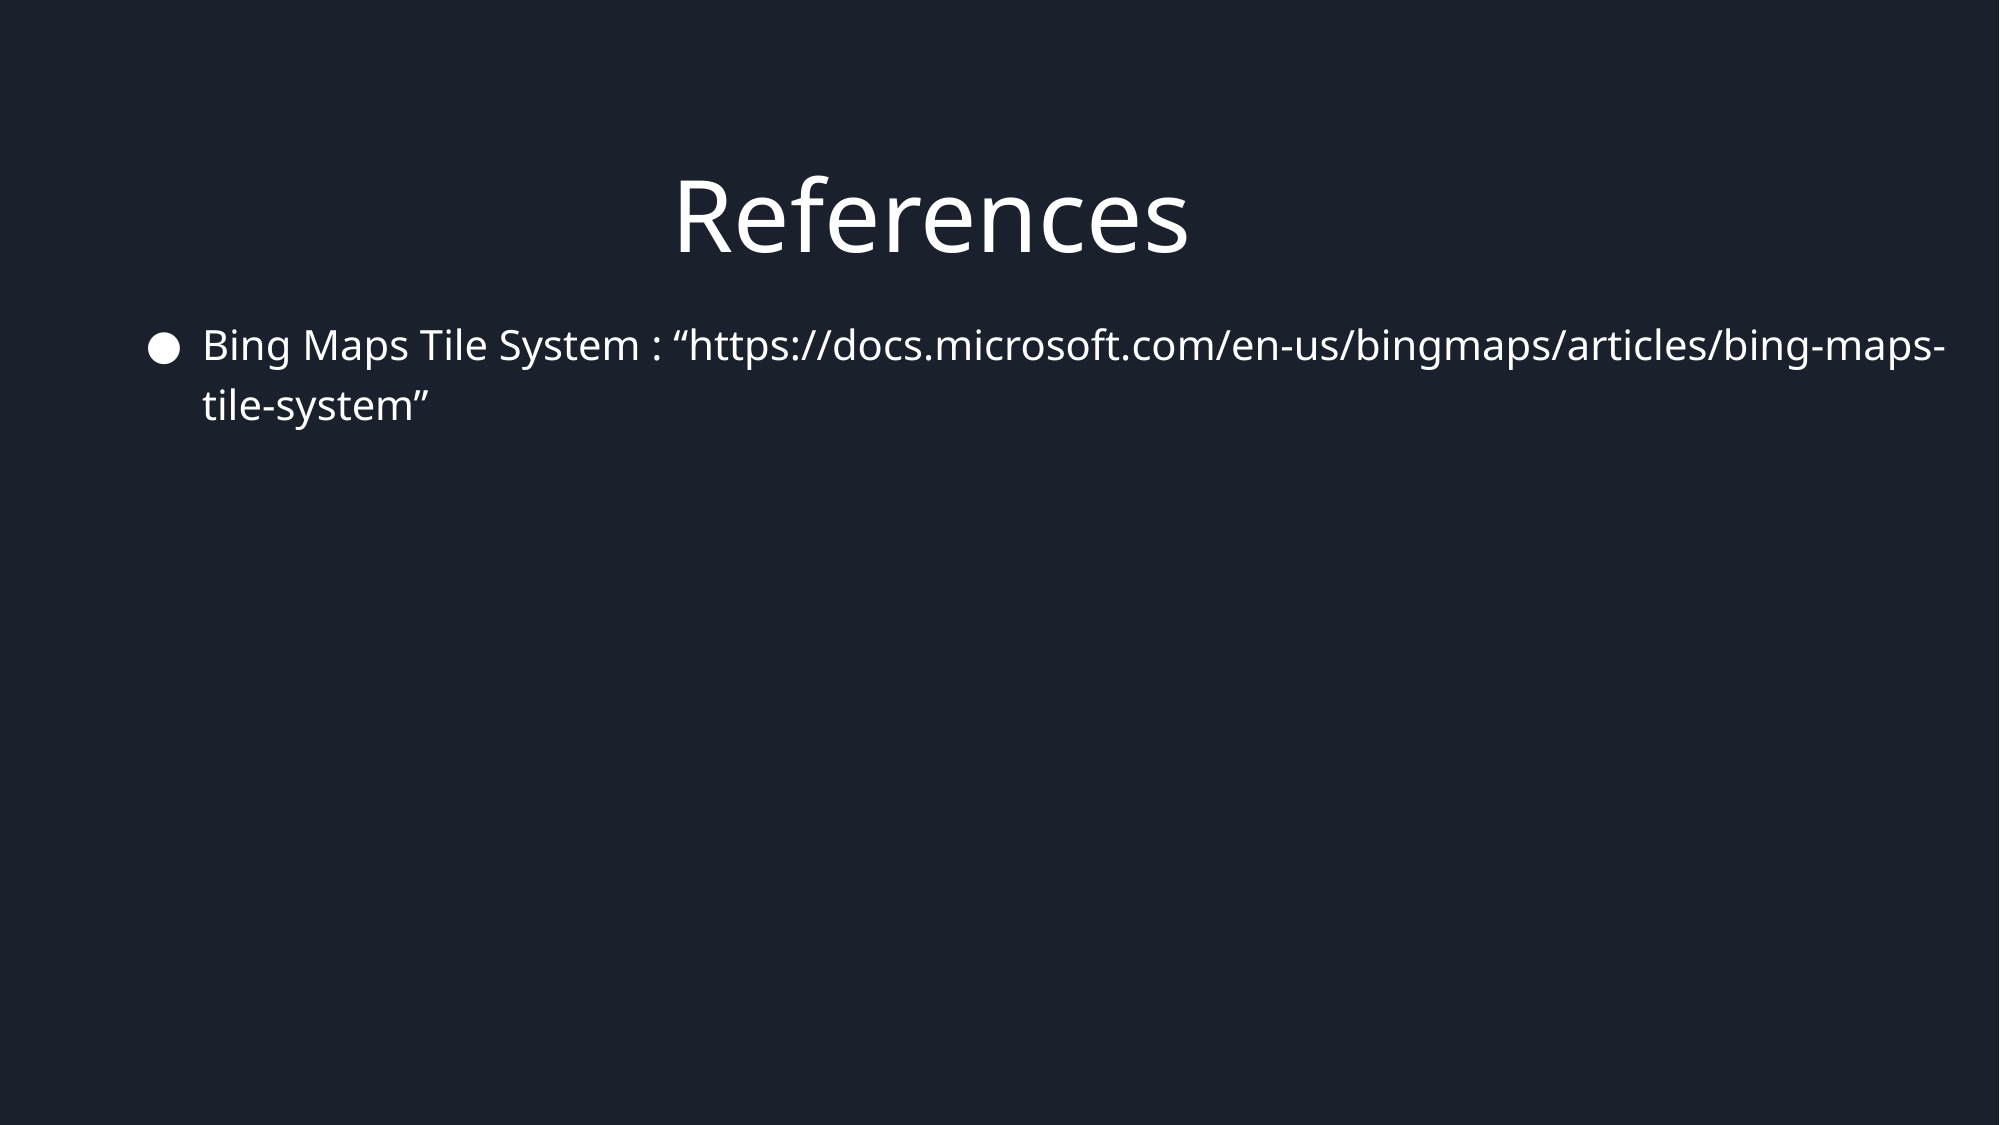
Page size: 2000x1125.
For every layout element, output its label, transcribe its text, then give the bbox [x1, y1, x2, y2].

list Bing Maps Tile System : “https://docs.microsoft.com/en-us/bingmaps/articles/bing-maps-tile-system” [112, 301, 1989, 1001]
title References [131, 88, 1732, 281]
